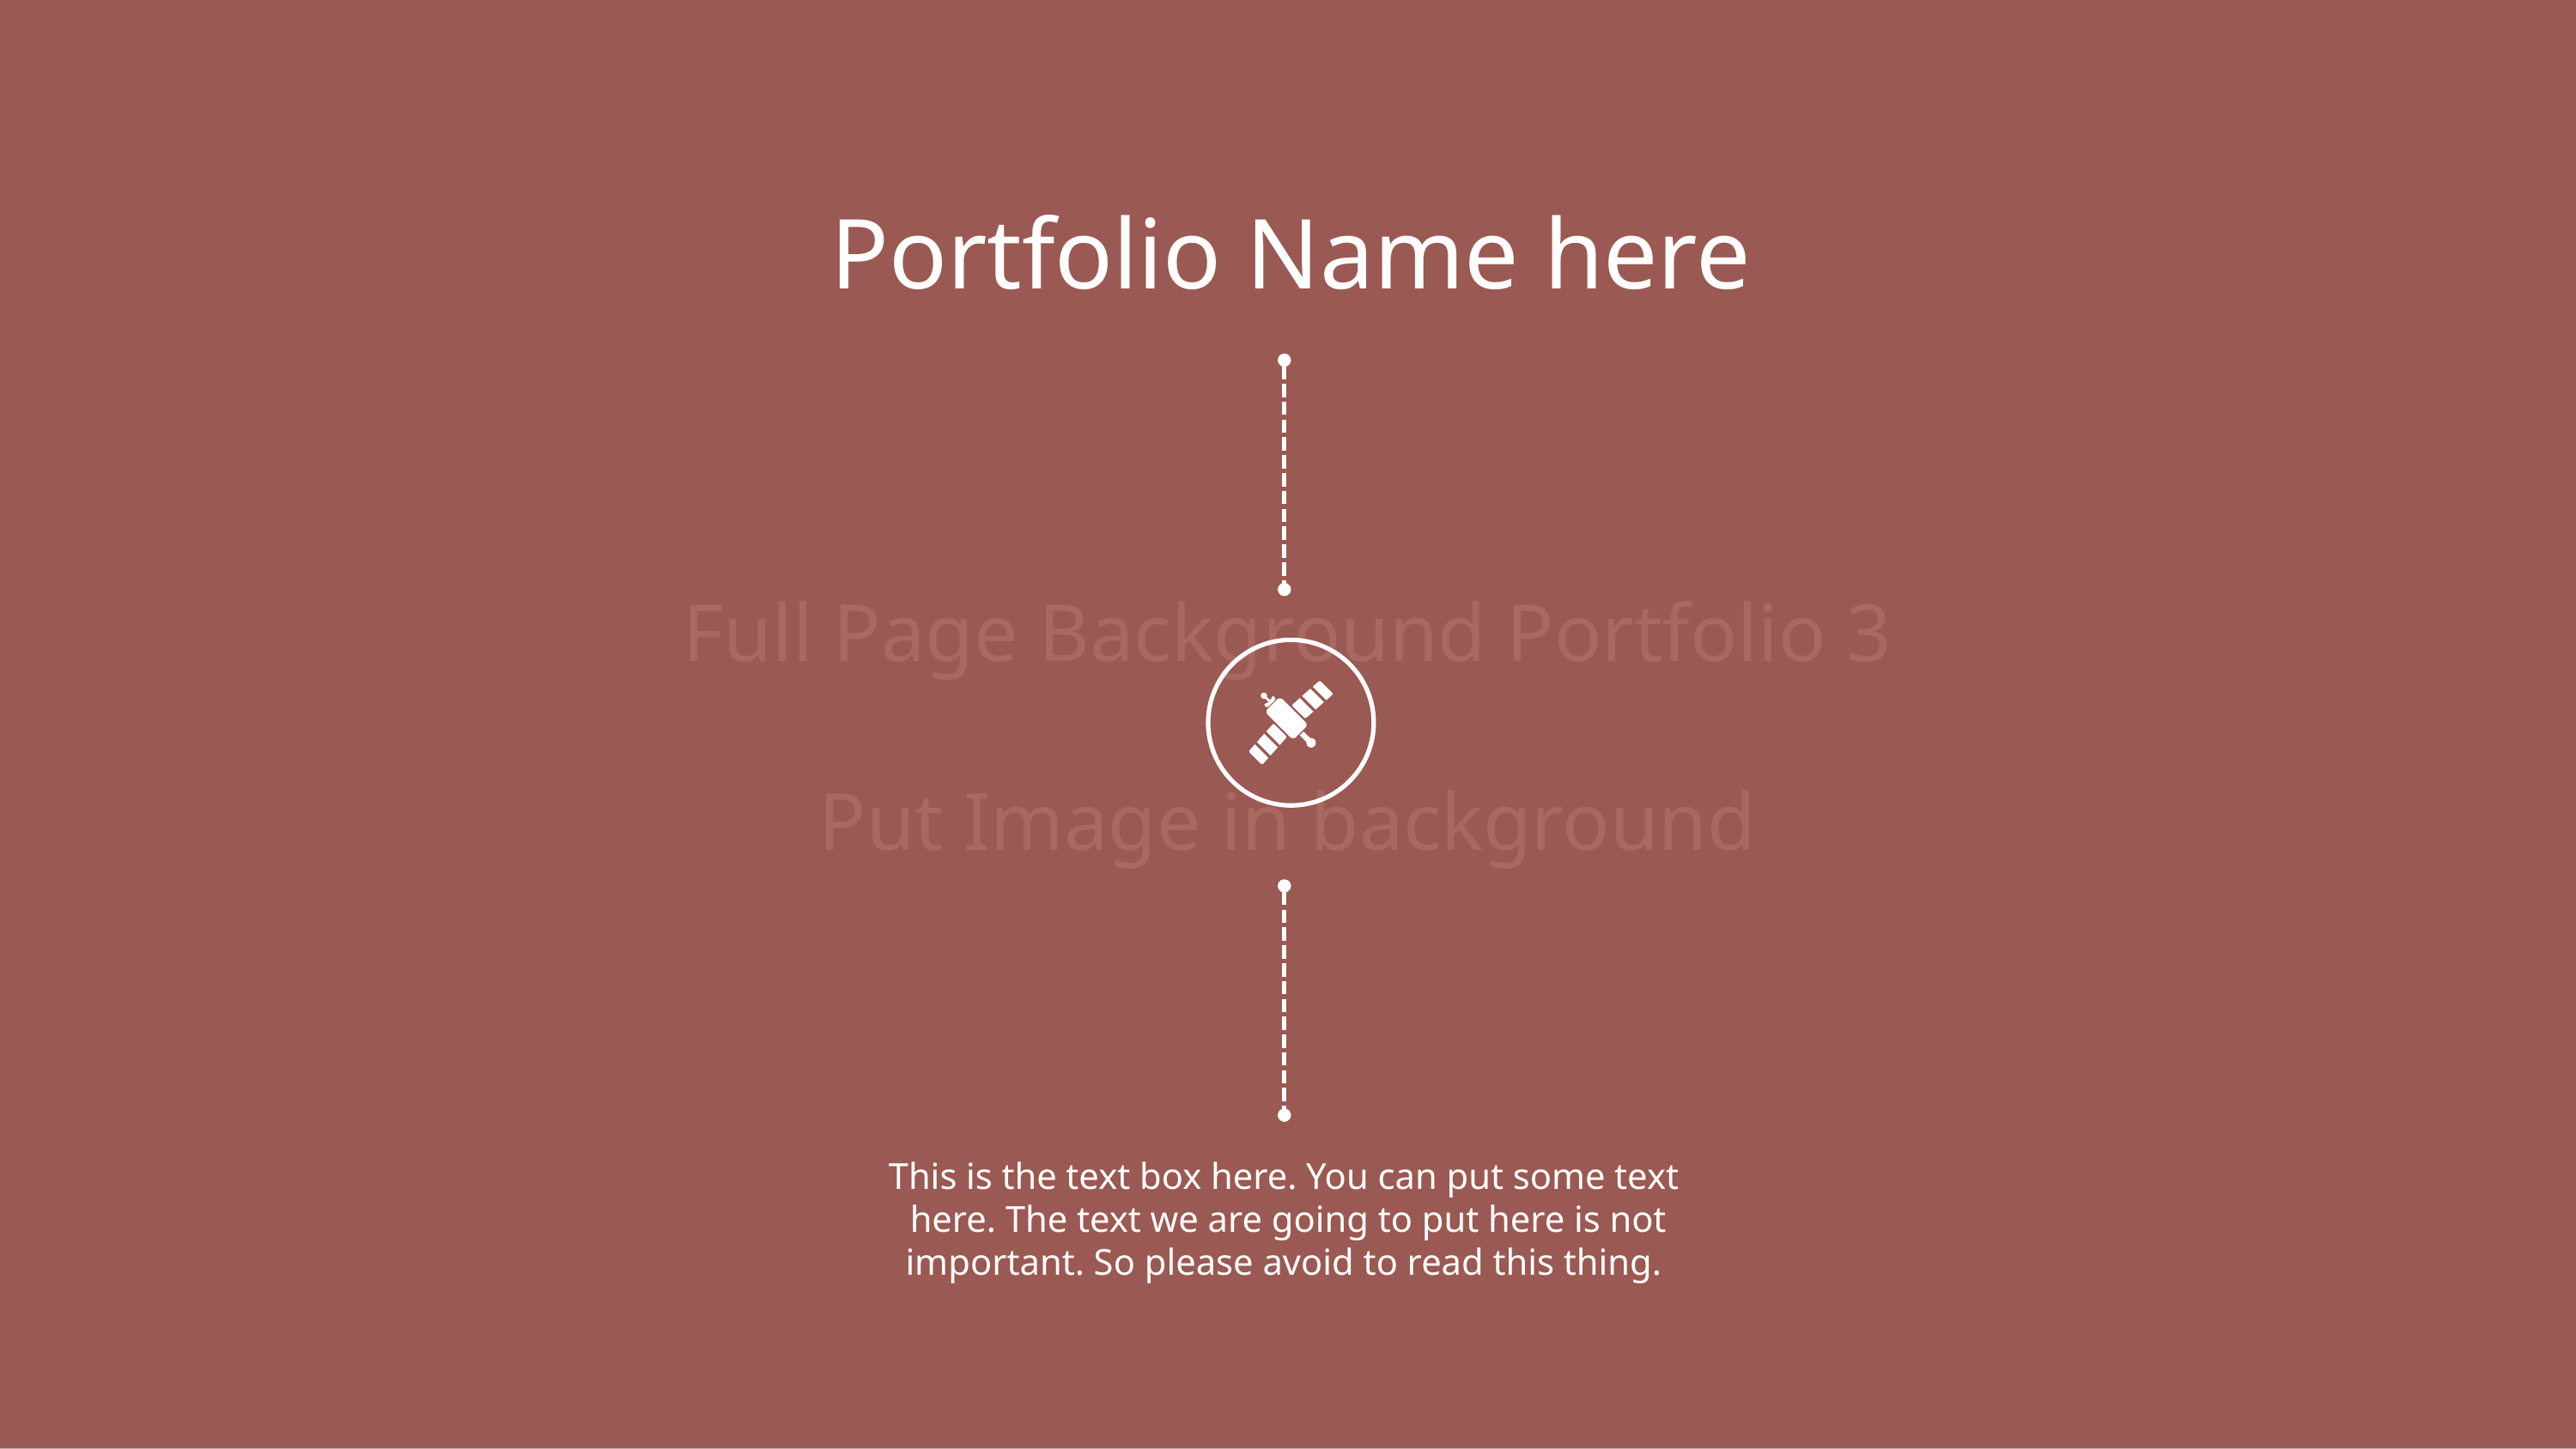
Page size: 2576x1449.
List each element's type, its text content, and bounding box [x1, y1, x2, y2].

text_box This is the text box here. You can put some text here. The text we are going to put here is not important. So please avoid to read this thing. [859, 1147, 1717, 1288]
text_box [0, 0, 2576, 1449]
text_box Portfolio Name here [817, 185, 1765, 315]
text_box [1206, 639, 1375, 807]
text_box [1249, 681, 1333, 765]
